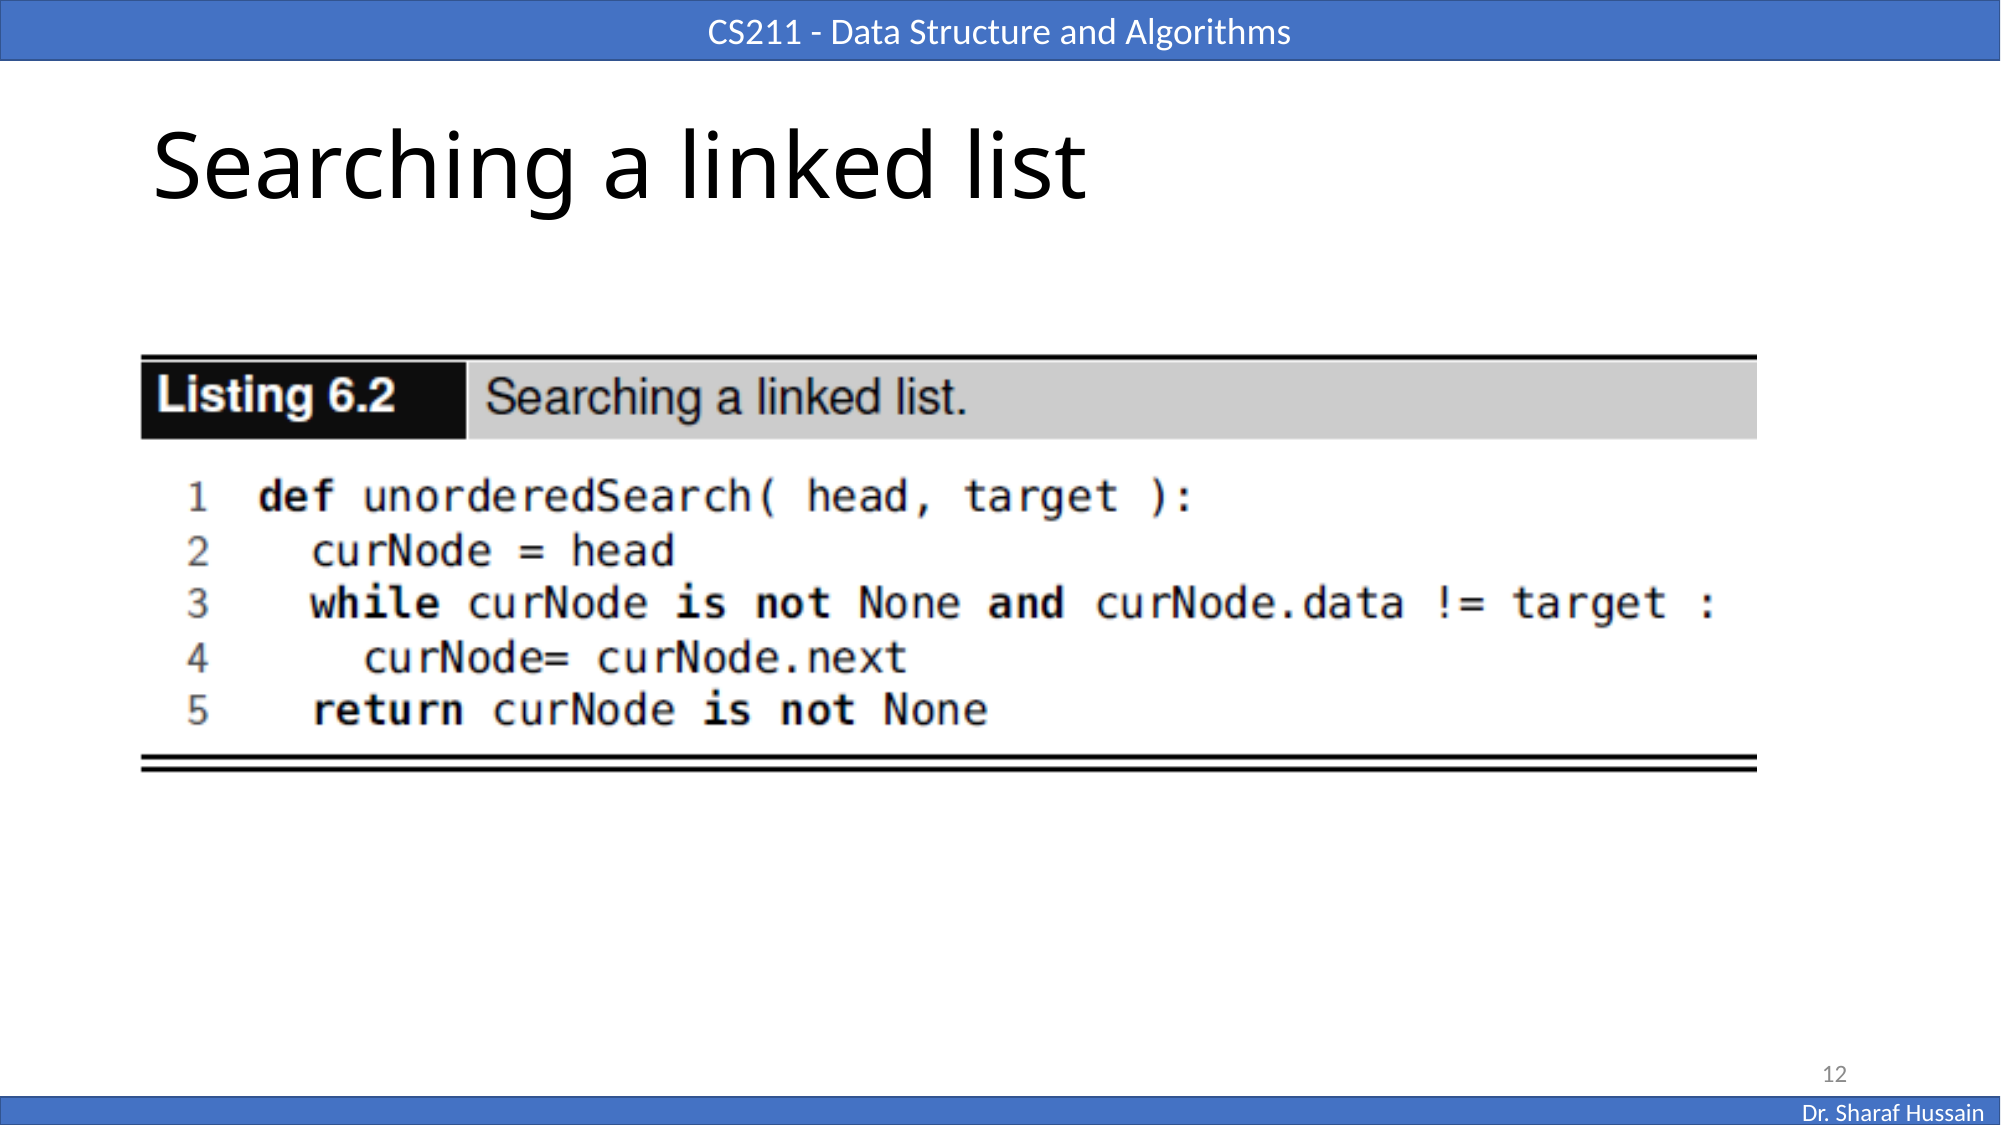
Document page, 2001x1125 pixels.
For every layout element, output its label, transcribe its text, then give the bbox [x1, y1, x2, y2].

slide_number 12 [1412, 1042, 1863, 1103]
title Searching a linked list [137, 59, 1863, 278]
picture [137, 348, 1757, 780]
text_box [137, 348, 1755, 777]
